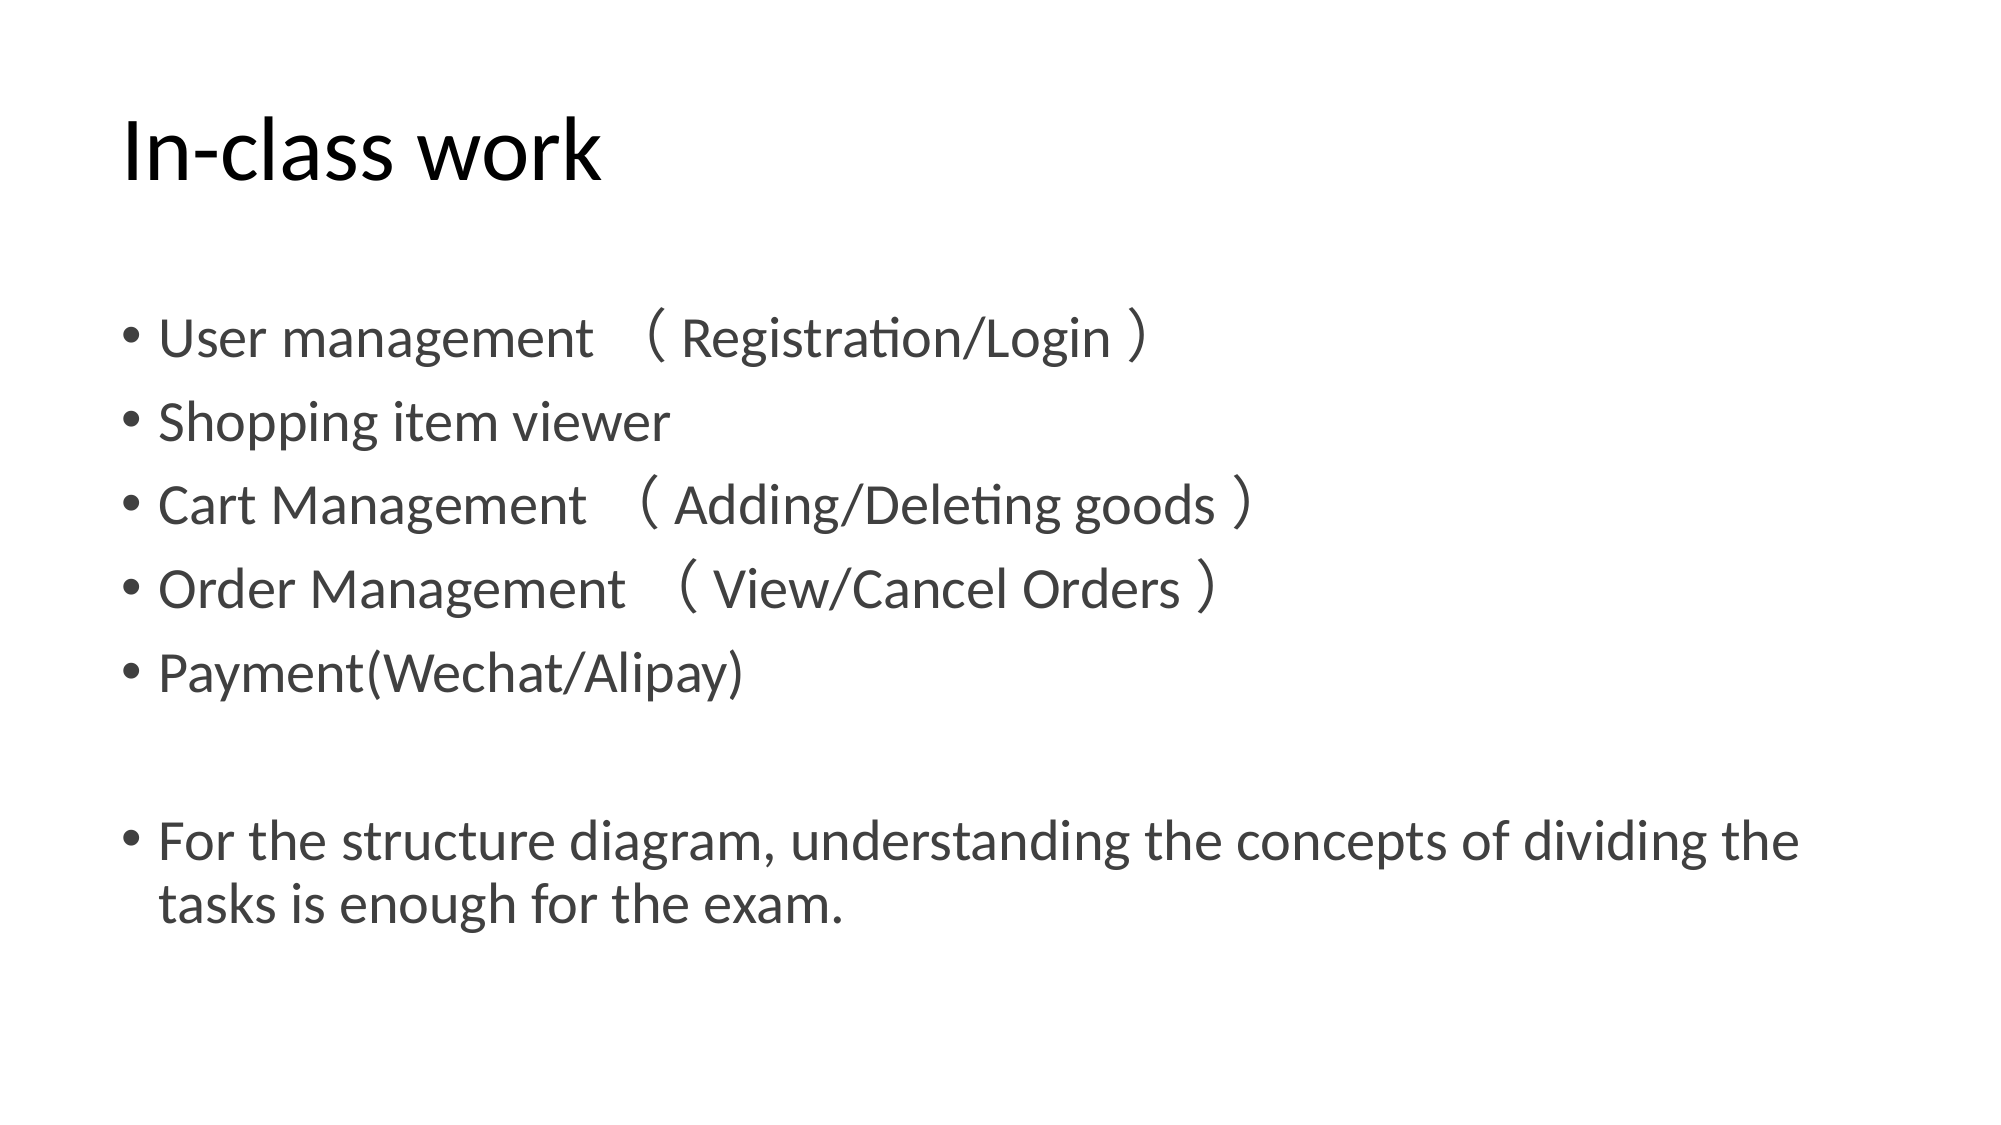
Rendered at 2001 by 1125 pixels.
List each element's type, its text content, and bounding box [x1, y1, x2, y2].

list User management（Registration/Login） Shopping item viewer Cart Management（Adding/Deleting goods） Order Management（View/Cancel Orders） Payment(Wechat/Alipay) For the structure diagram, understanding the concepts of dividing the tasks is enough for the exam. [106, 299, 1832, 1014]
title In-class work [106, 42, 1832, 260]
